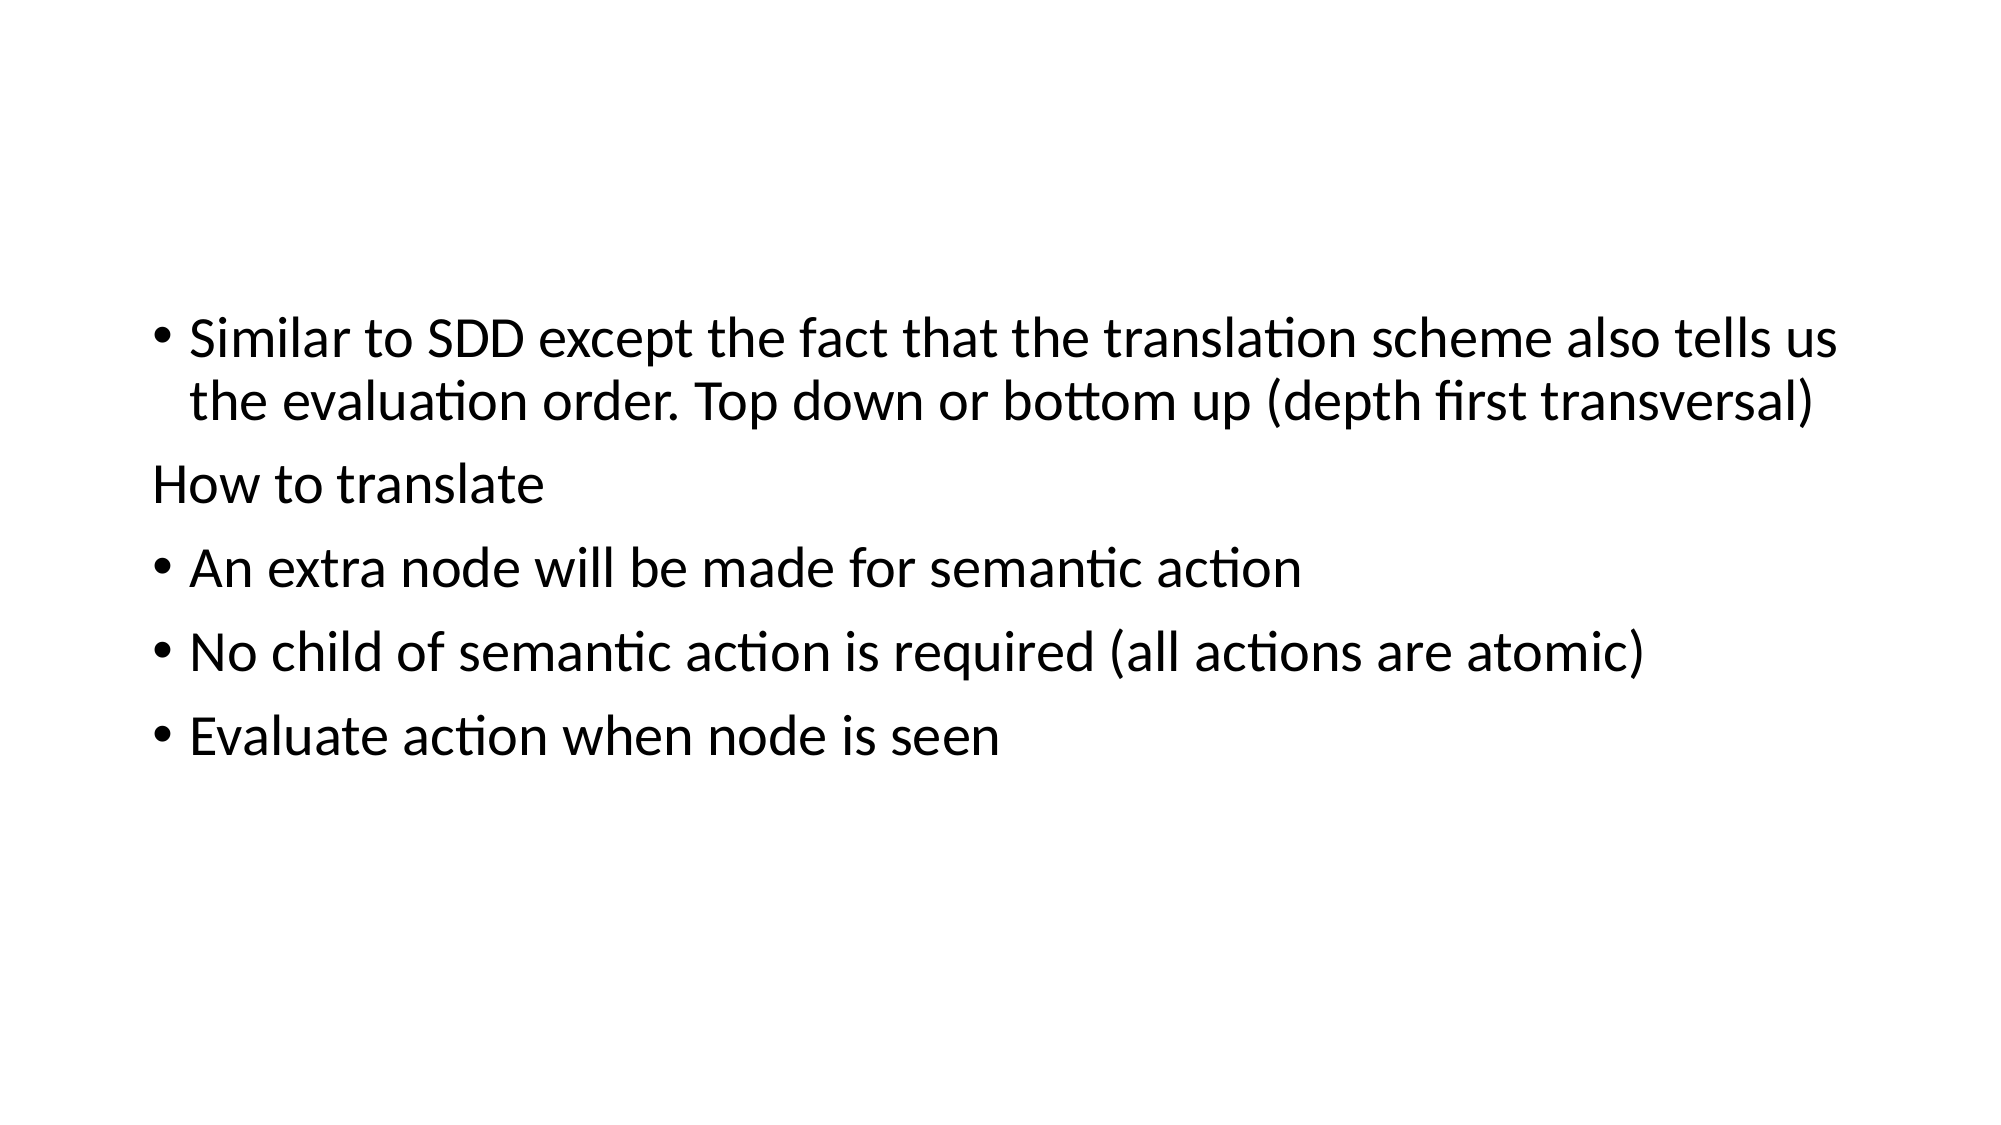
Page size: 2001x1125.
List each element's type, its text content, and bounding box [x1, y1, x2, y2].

list Similar to SDD except the fact that the translation scheme also tells us the evaluation order. Top down or bottom up (depth first transversal) How to translate An extra node will be made for semantic action No child of semantic action is required (all actions are atomic) Evaluate action when node is seen [137, 299, 1863, 1014]
